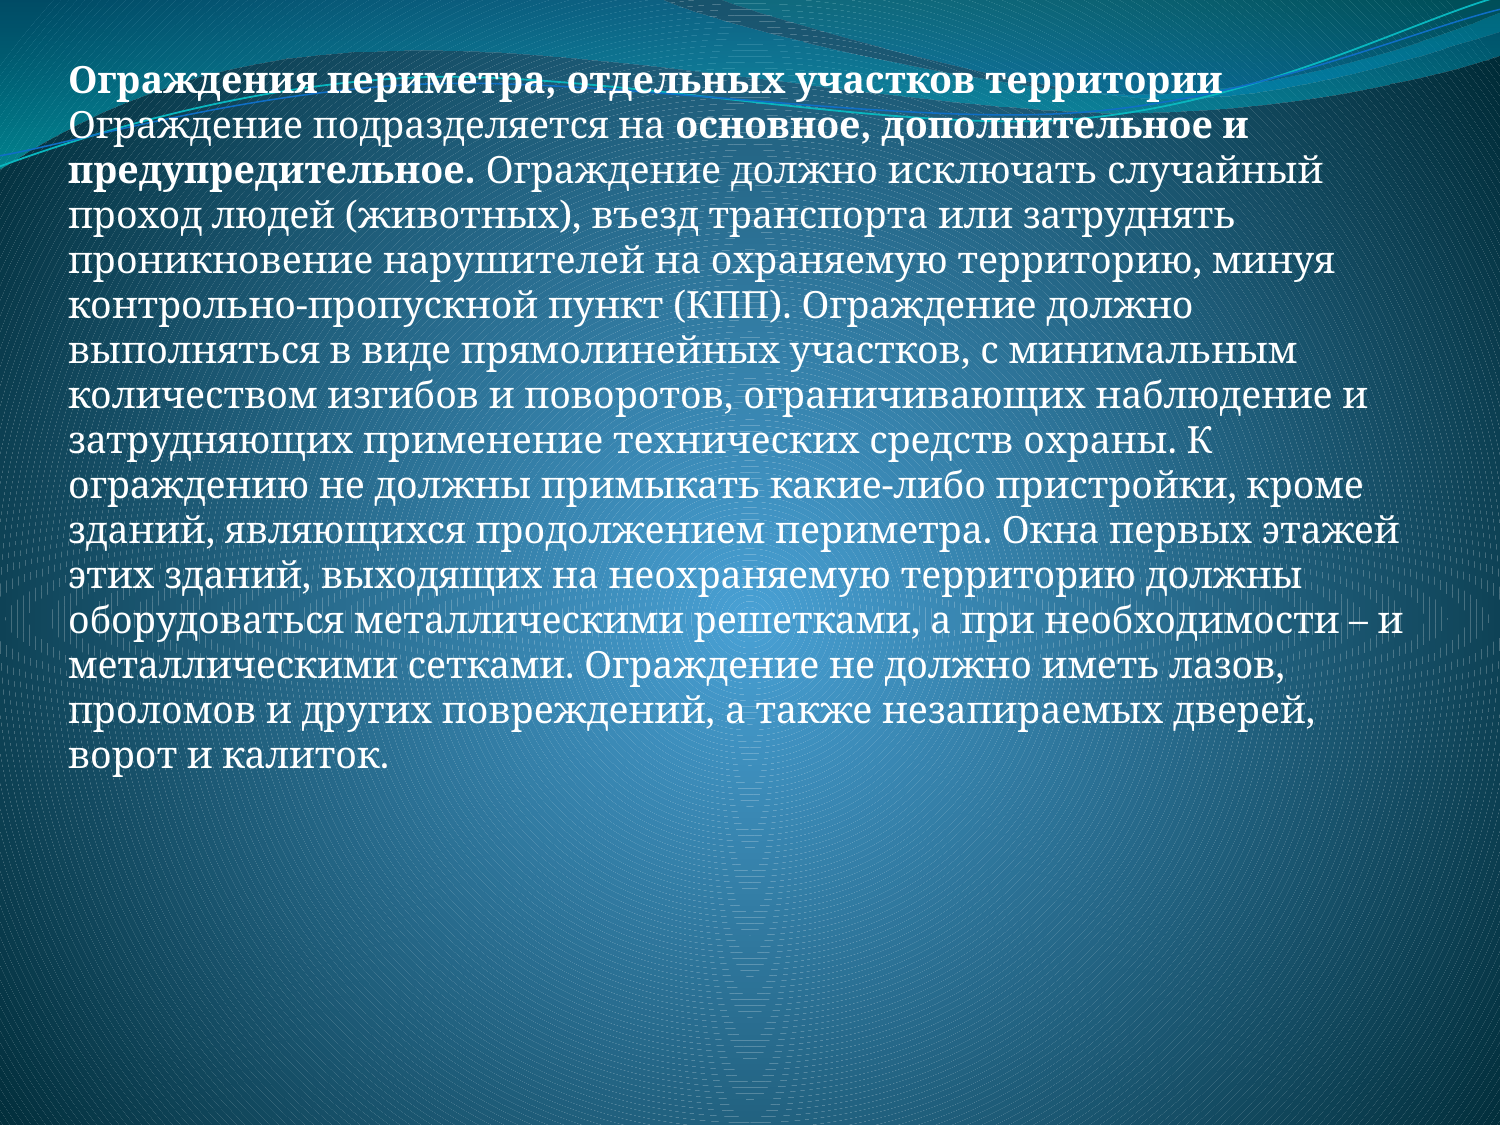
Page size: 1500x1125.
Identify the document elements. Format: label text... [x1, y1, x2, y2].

text_box Ограждения периметра, отдельных участков территории Ограждение подразделяется на основное, дополнительное и предупредительное. Ограждение должно исключать случайный проход людей (животных), въезд транспорта или затруднять проникновение нарушителей на охраняемую территорию, минуя контрольно-пропускной пункт (КПП). Ограждение должно выполняться в виде прямолинейных участков, с минимальным количеством изгибов и поворотов, ограничивающих наблюдение и затрудняющих применение технических средств охраны. К ограждению не должны примыкать какие-либо пристройки, кроме зданий, являющихся продолжением периметра. Окна первых этажей этих зданий, выходящих на неохраняемую территорию должны оборудоваться металлическими решетками, а при необходимости – и металлическими сетками. Ограждение не должно иметь лазов, проломов и других повреждений, а также незапираемых дверей, ворот и калиток. [53, 48, 1447, 829]
